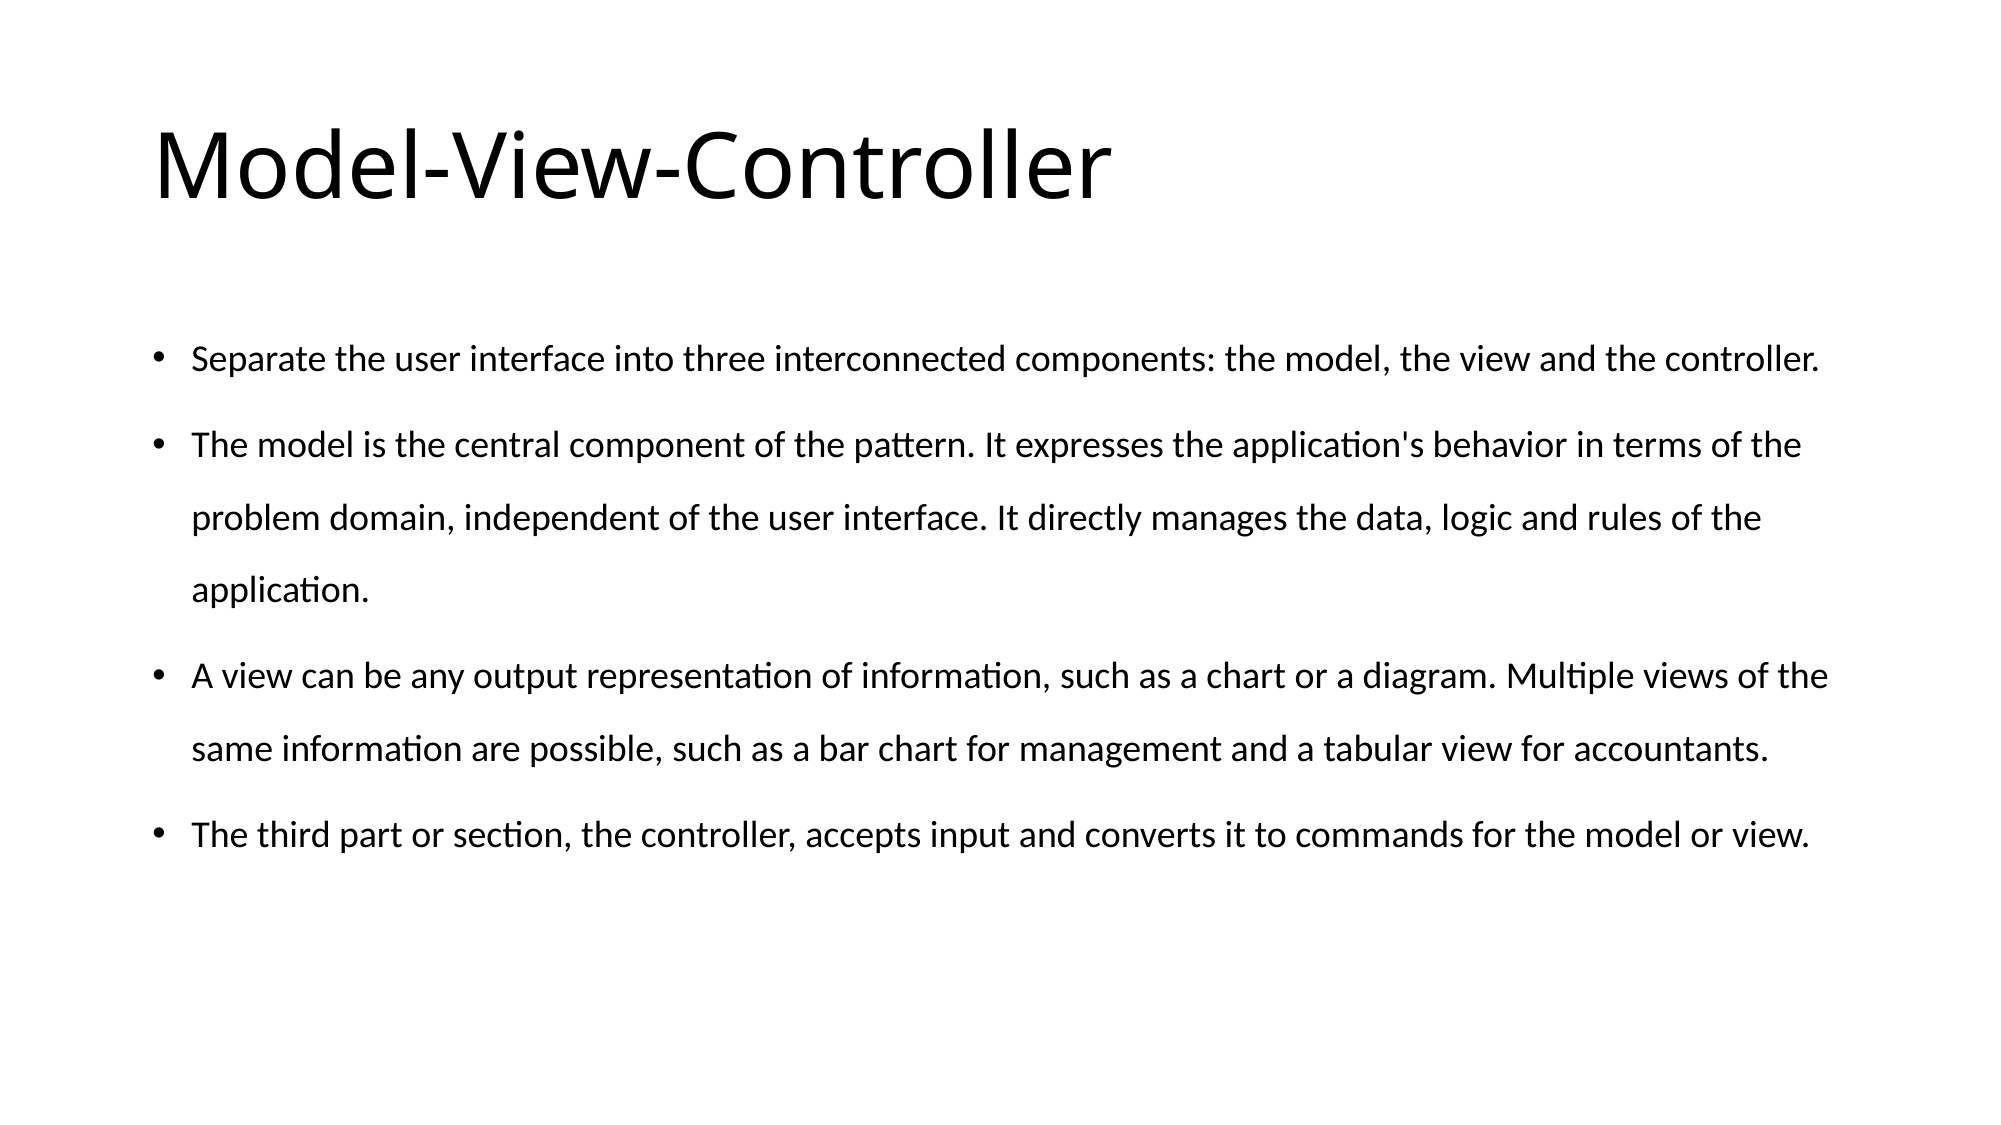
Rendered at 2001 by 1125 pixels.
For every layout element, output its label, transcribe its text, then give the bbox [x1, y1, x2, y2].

list Separate the user interface into three interconnected components: the model, the view and the controller. The model is the central component of the pattern. It expresses the application's behavior in terms of the problem domain, independent of the user interface. It directly manages the data, logic and rules of the application. A view can be any output representation of information, such as a chart or a diagram. Multiple views of the same information are possible, such as a bar chart for management and a tabular view for accountants. The third part or section, the controller, accepts input and converts it to commands for the model or view. [137, 299, 1863, 1014]
title Model-View-Controller [137, 59, 1863, 278]
